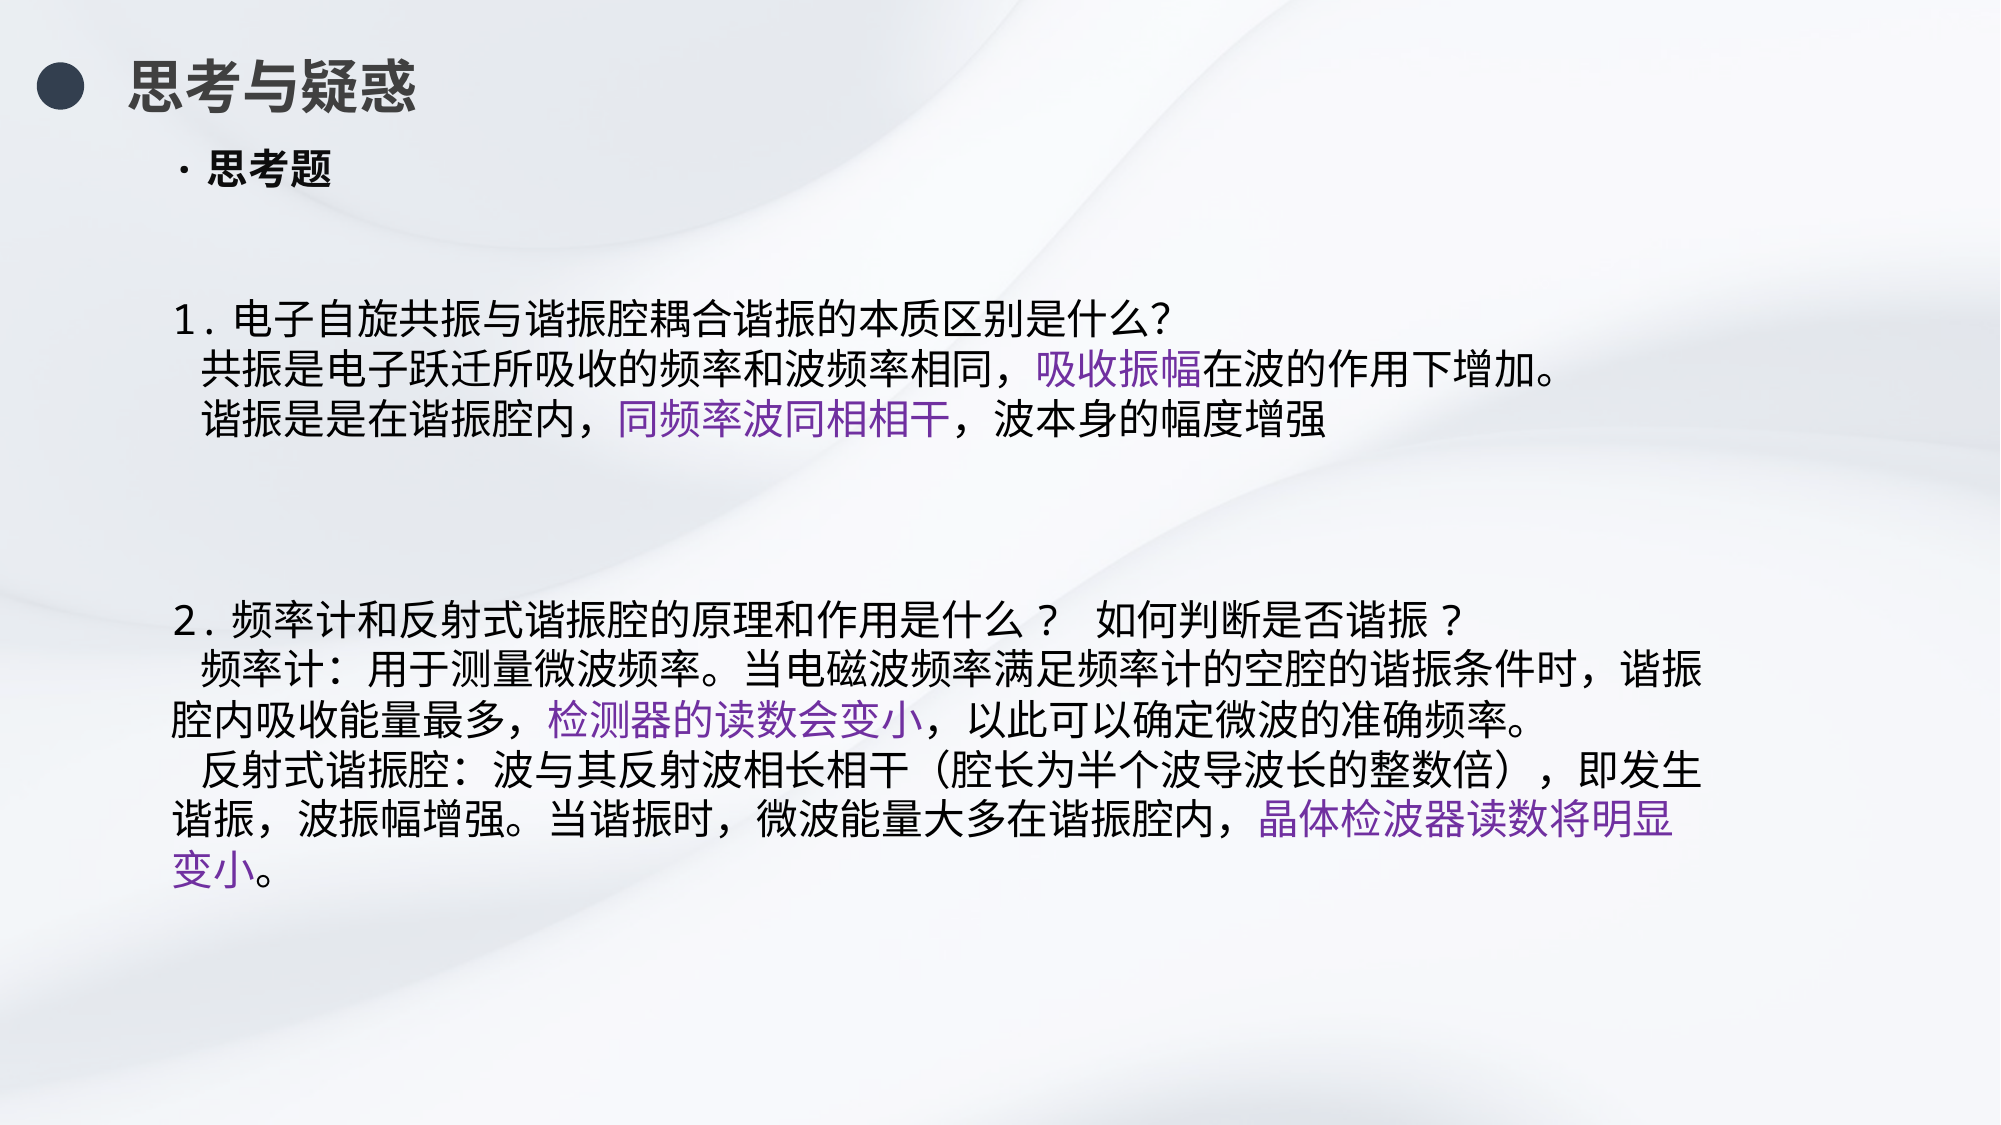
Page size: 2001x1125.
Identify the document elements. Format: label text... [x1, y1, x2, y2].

text_box ·思考题 1.电子自旋共振与谐振腔耦合谐振的本质区别是什么？ 共振是电子跃迁所吸收的频率和波频率相同，吸收振幅在波的作用下增加。 谐振是是在谐振腔内，同频率波同相相干，波本身的幅度增强 2.频率计和反射式谐振腔的原理和作用是什么? 如何判断是否谐振? 频率计：用于测量微波频率。当电磁波频率满足频率计的空腔的谐振条件时，谐振腔内吸收能量最多，检测器的读数会变小，以此可以确定微波的准确频率。 反射式谐振腔：波与其反射波相长相干（腔长为半个波导波长的整数倍），即发生谐振，波振幅增强。当谐振时，微波能量大多在谐振腔内，晶体检波器读数将明显变小。 [157, 110, 1725, 901]
text_box 思考与疑惑 [111, 43, 853, 128]
